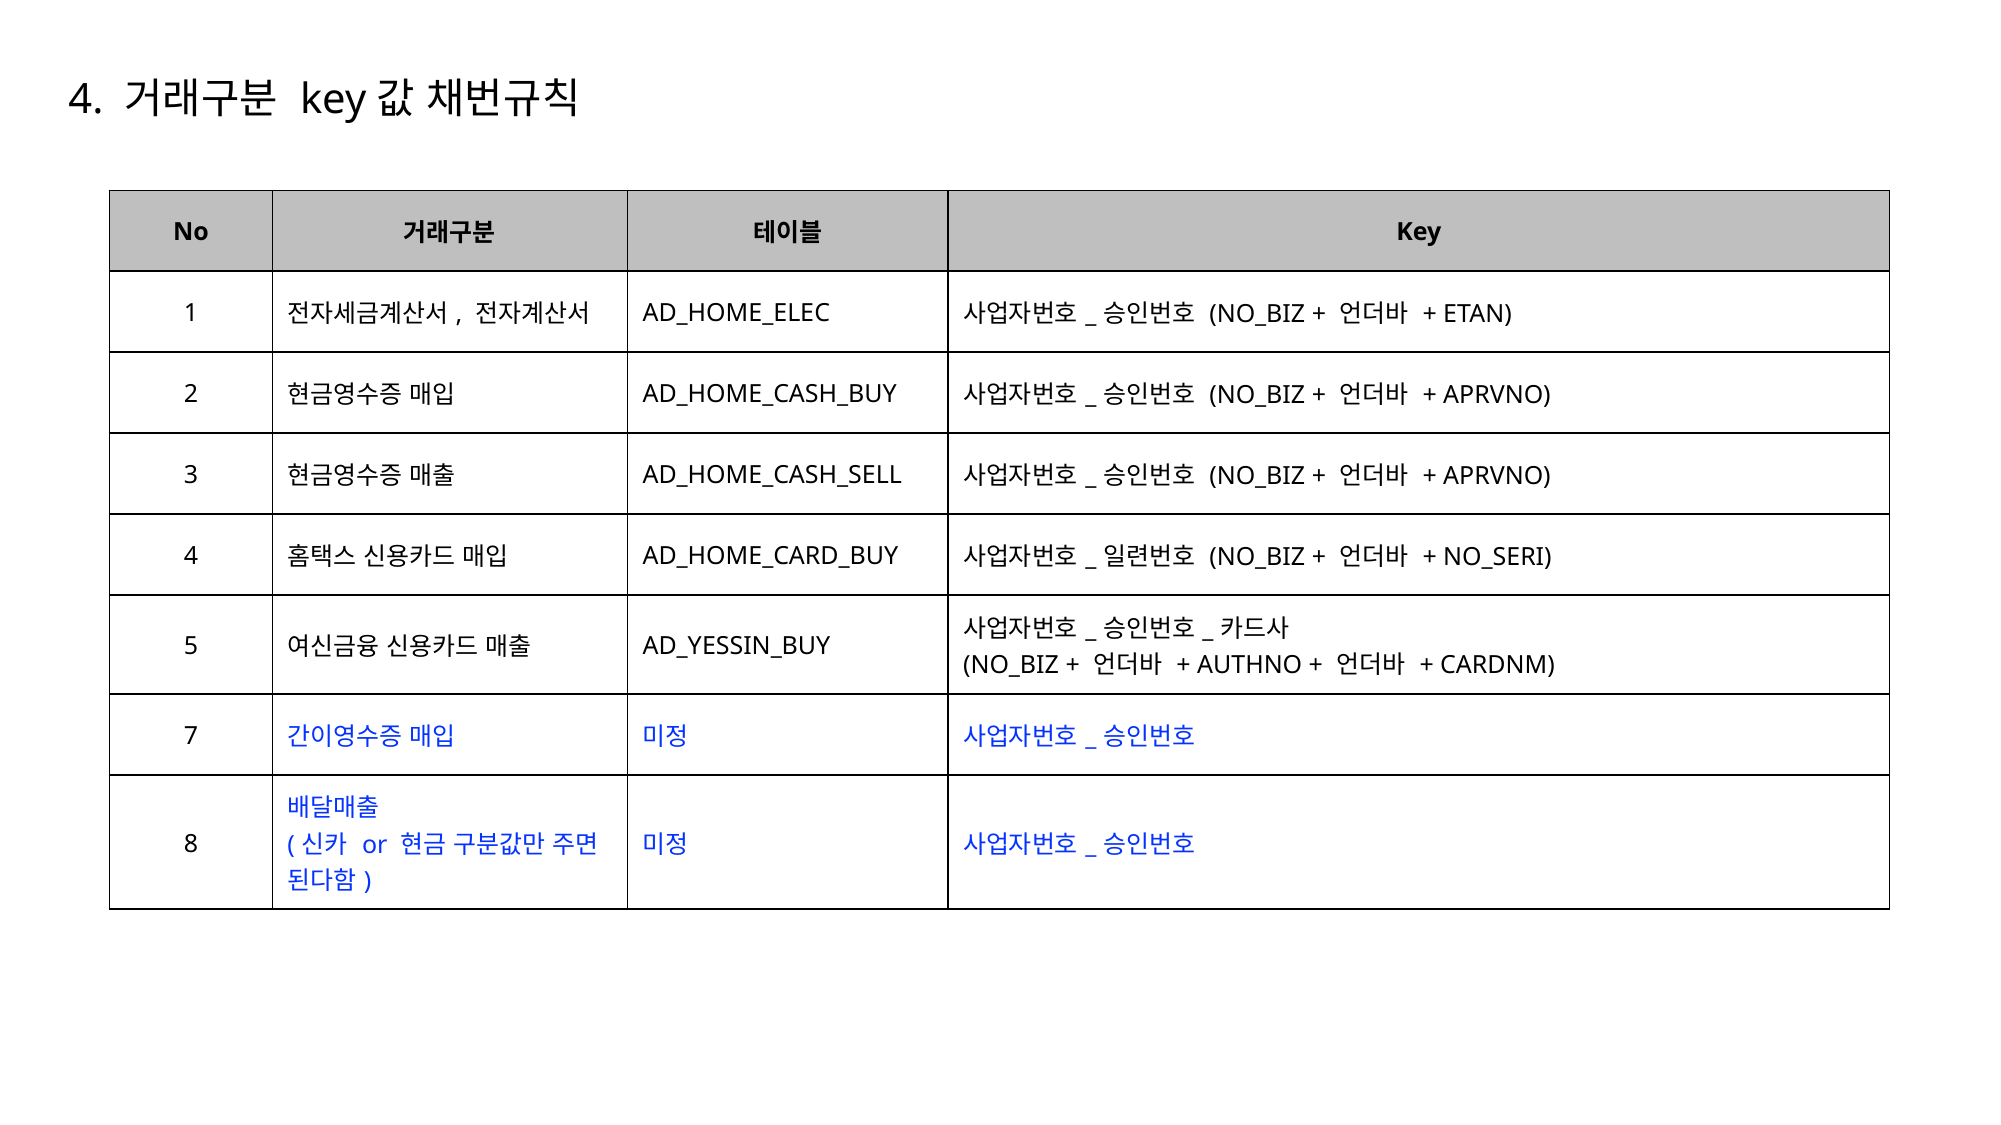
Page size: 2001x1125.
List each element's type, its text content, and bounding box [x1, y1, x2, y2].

table_cell 1 [110, 272, 272, 351]
table_cell 간이영수증 매입 [273, 695, 627, 774]
table_header Key [949, 191, 1889, 270]
table_cell AD_HOME_CARD_BUY [628, 515, 947, 594]
table_cell 5 [110, 596, 272, 693]
table_cell 사업자번호_일련번호 (NO_BIZ + 언더바 + NO_SERI) [949, 515, 1889, 594]
table_cell 사업자번호_승인번호 (NO_BIZ + 언더바 + APRVNO) [949, 353, 1889, 432]
table_cell 현금영수증 매입 [273, 353, 627, 432]
table_cell 사업자번호_승인번호 [949, 776, 1889, 908]
table_cell 3 [110, 434, 272, 513]
text_box 4. 거래구분 key값 채번규칙 [53, 64, 730, 130]
table_cell 사업자번호_승인번호 [949, 695, 1889, 774]
table_cell AD_HOME_CASH_BUY [628, 353, 947, 432]
table_header 테이블 [628, 191, 947, 270]
table_cell 홈택스 신용카드 매입 [273, 515, 627, 594]
table_cell AD_HOME_CASH_SELL [628, 434, 947, 513]
table_cell 전자세금계산서, 전자계산서 [273, 272, 627, 351]
table_cell 4 [110, 515, 272, 594]
table_cell 사업자번호_승인번호 (NO_BIZ + 언더바 + ETAN) [949, 272, 1889, 351]
table_cell 여신금융 신용카드 매출 [273, 596, 627, 693]
table_header No [110, 191, 272, 270]
table_cell 현금영수증 매출 [273, 434, 627, 513]
table_cell 사업자번호_승인번호_카드사 (NO_BIZ + 언더바 + AUTHNO + 언더바 + CARDNM) [949, 596, 1889, 693]
table_cell 배달매출 (신카 or 현금 구분값만 주면 된다함) [273, 776, 627, 908]
table_header 거래구분 [273, 191, 627, 270]
table_cell 2 [110, 353, 272, 432]
table_cell 미정 [628, 695, 947, 774]
table_cell 미정 [628, 776, 947, 908]
table_cell AD_YESSIN_BUY [628, 596, 947, 693]
table_cell 8 [110, 776, 272, 908]
table_cell 7 [110, 695, 272, 774]
table_cell AD_HOME_ELEC [628, 272, 947, 351]
table_cell 사업자번호_승인번호 (NO_BIZ + 언더바 + APRVNO) [949, 434, 1889, 513]
